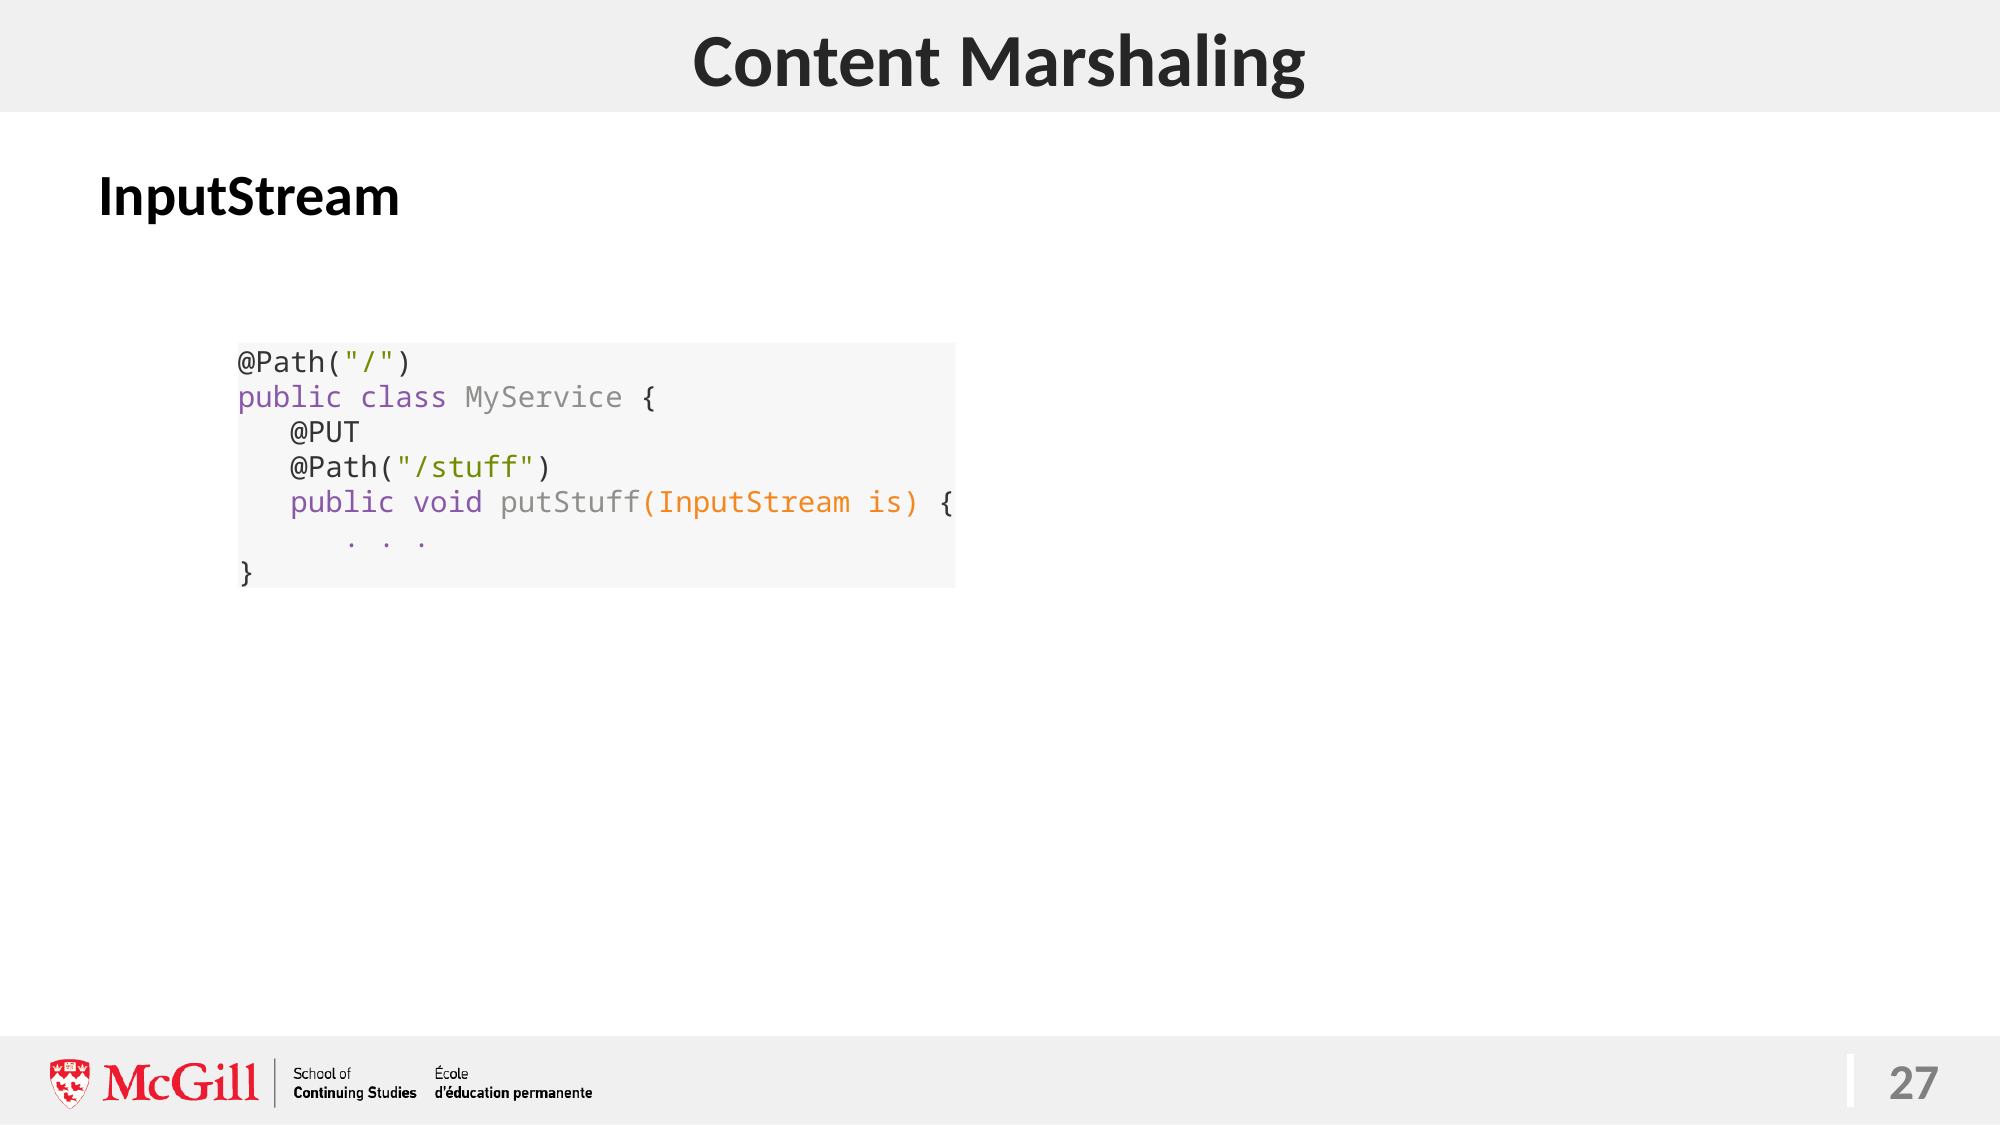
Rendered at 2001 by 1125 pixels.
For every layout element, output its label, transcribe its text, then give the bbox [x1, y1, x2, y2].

picture [50, 1058, 592, 1109]
title Content Marshaling [0, 0, 2000, 113]
list InputStream [83, 149, 1884, 338]
text_box @Path("/") public class MyService { @PUT @Path("/stuff") public void putStuff(InputStream is) { . . . } [237, 342, 956, 588]
